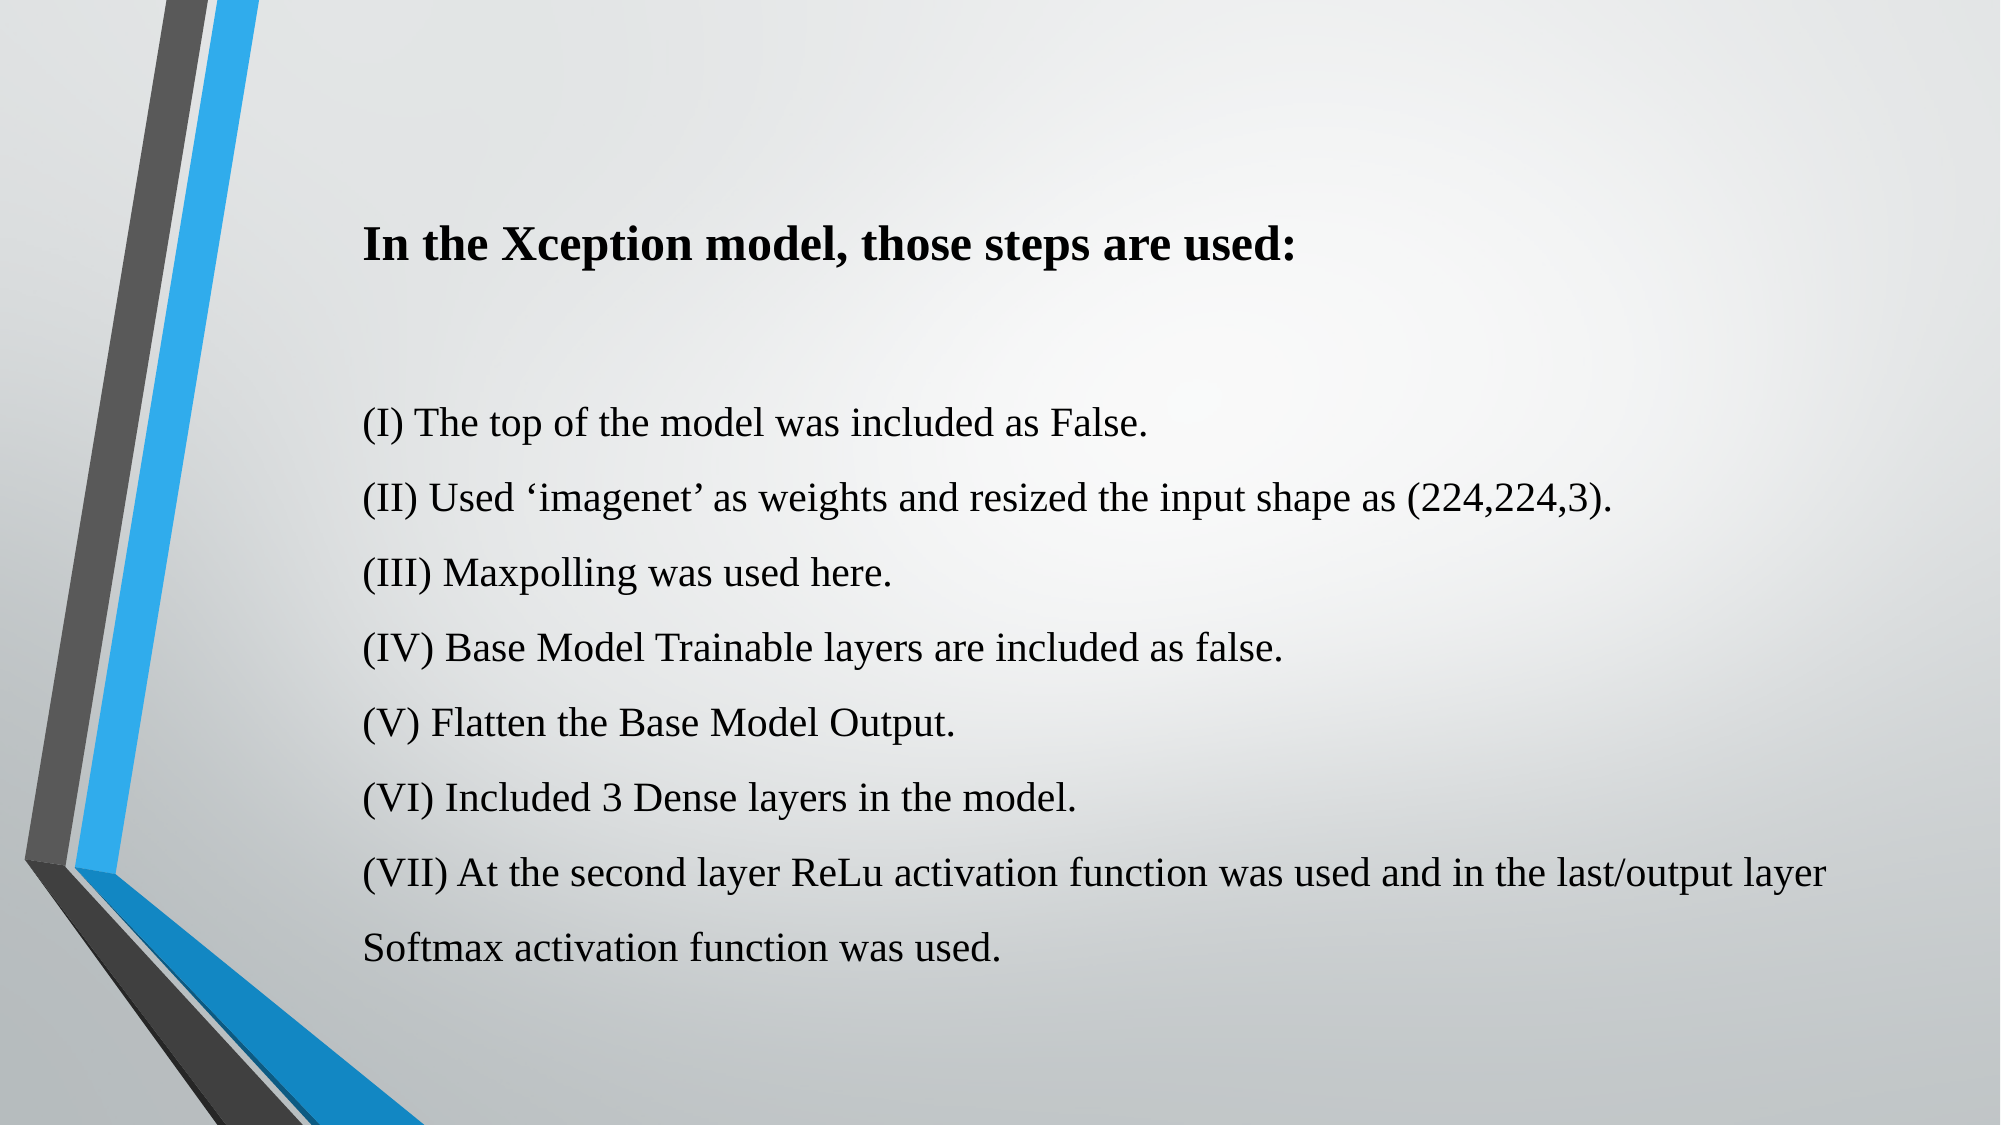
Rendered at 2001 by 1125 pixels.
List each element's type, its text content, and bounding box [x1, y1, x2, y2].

text_box [0, 518, 2000, 579]
text_box In the Xception model, those steps are used: (I) The top of the model was included as False. (II) Used ‘imagenet’ as weights and resized the input shape as (224,224,3). (III) Maxpolling was used here. (IV) Base Model Trainable layers are included as false. (V) Flatten the Base Model Output. (VI) Included 3 Dense layers in the model. (VII) At the second layer ReLu activation function was used and in the last/output layer Softmax activation function was used. [347, 579, 2000, 978]
text_box In the Xception model, those steps are used: (I) The top of the model was included as False. (II) Used ‘imagenet’ as weights and resized the input shape as (224,224,3). (III) Maxpolling was used here. (IV) Base Model Trainable layers are included as false. (V) Flatten the Base Model Output. (VI) Included 3 Dense layers in the model. (VII) At the second layer ReLu activation function was used and in the last/output layer Softmax activation function was used. [347, 202, 2000, 518]
text_box [362, 764, 1977, 824]
